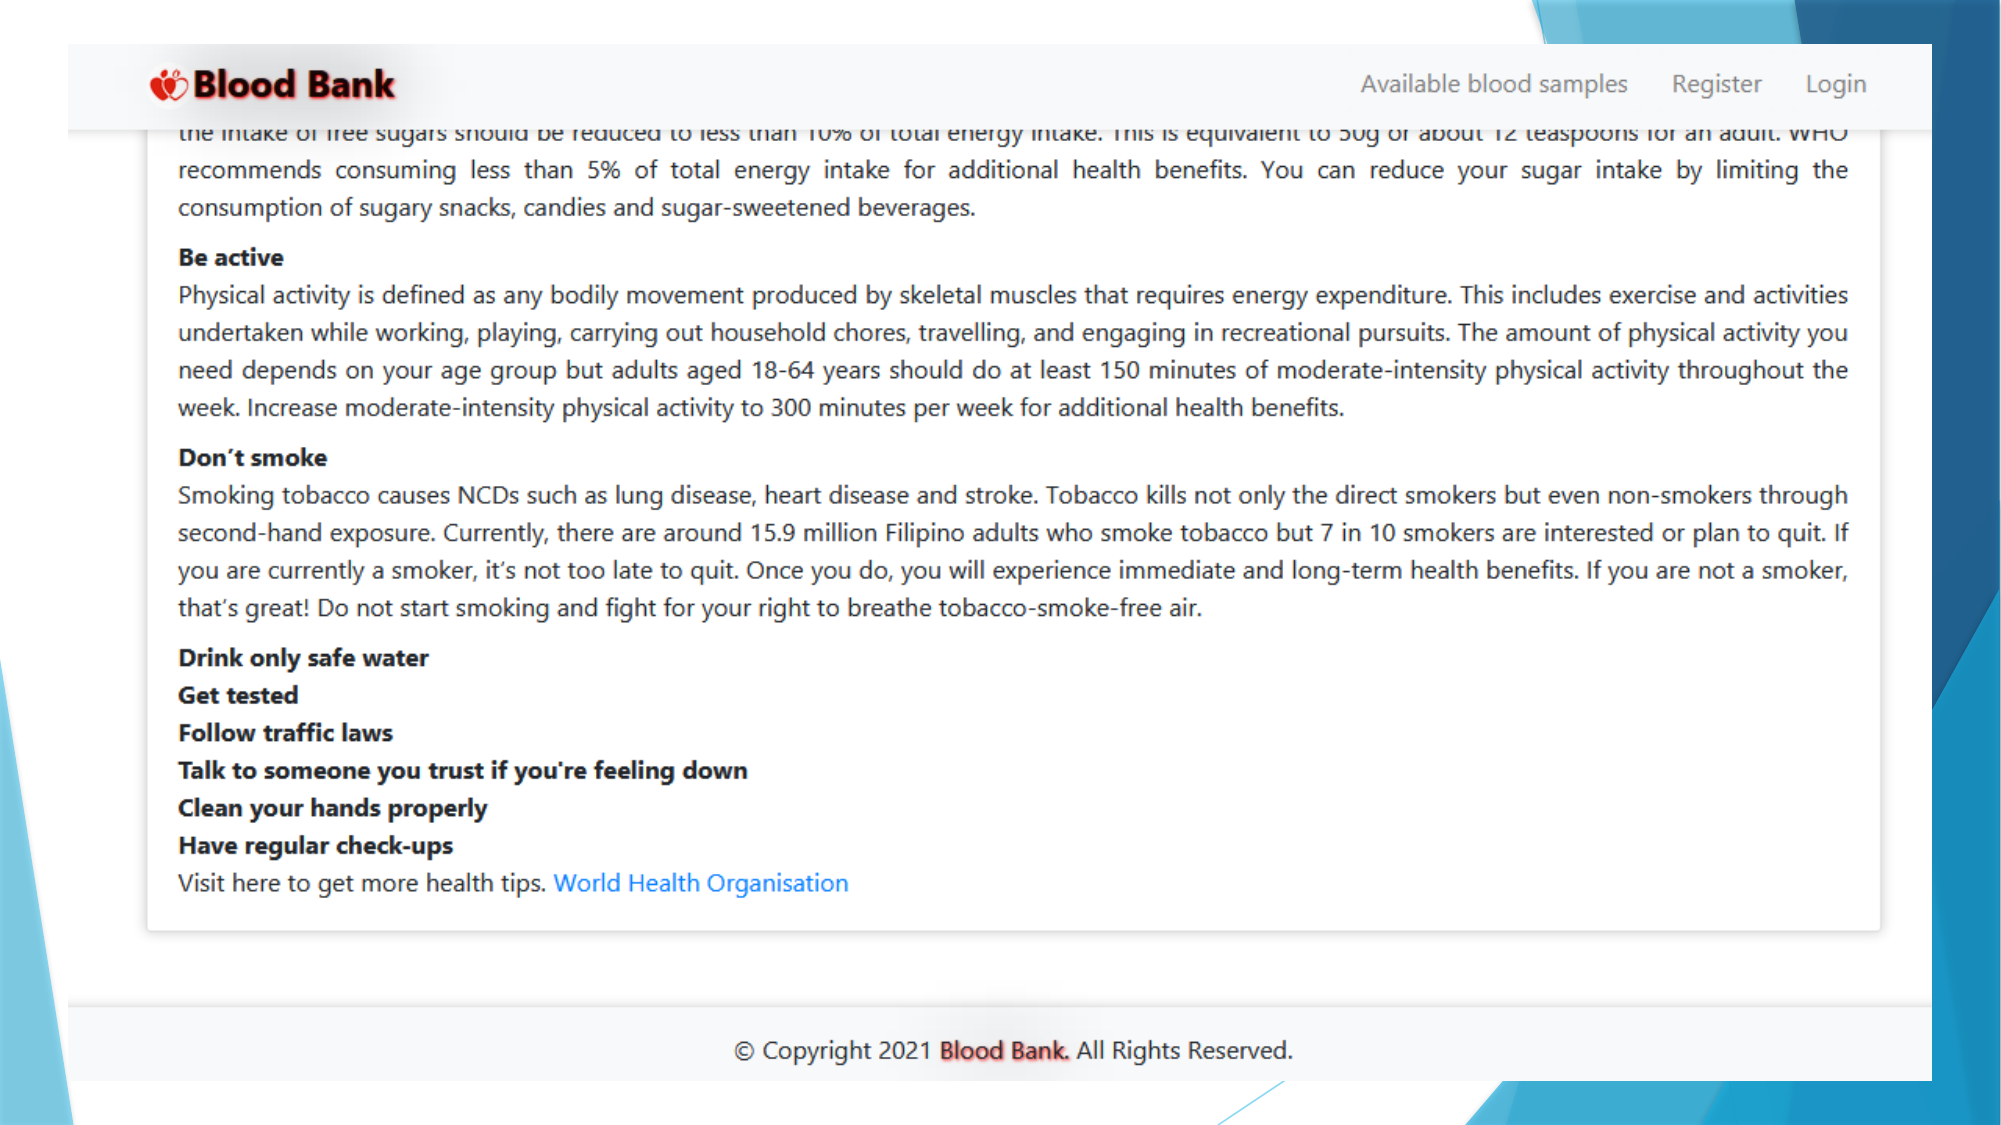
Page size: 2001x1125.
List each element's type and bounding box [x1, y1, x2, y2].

picture [68, 43, 1932, 1081]
